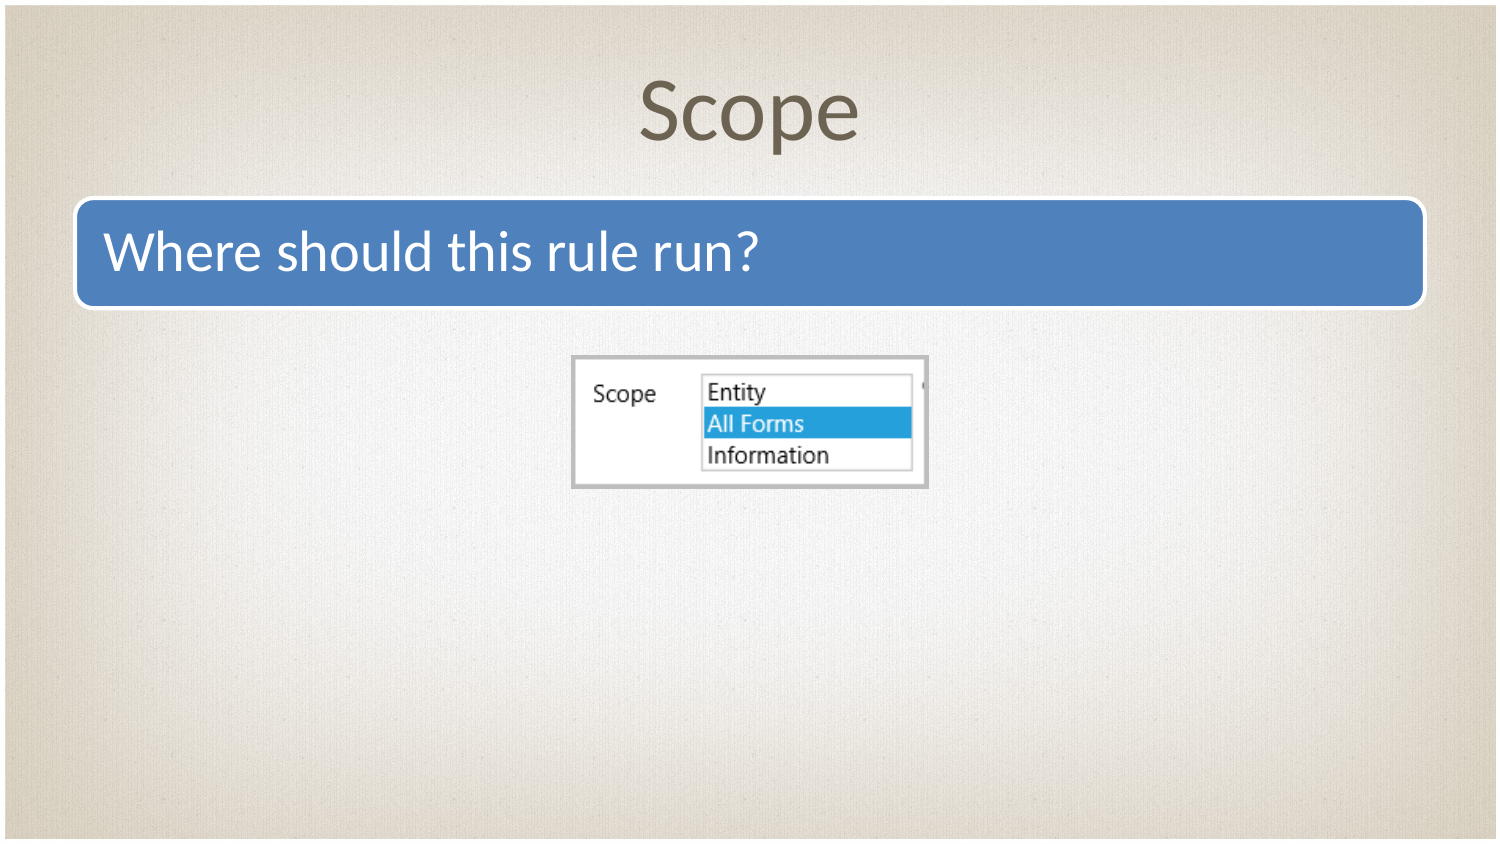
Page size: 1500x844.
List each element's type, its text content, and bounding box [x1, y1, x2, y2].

picture [0, 0, 1500, 844]
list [74, 196, 1426, 310]
title Scope [75, 33, 1425, 175]
